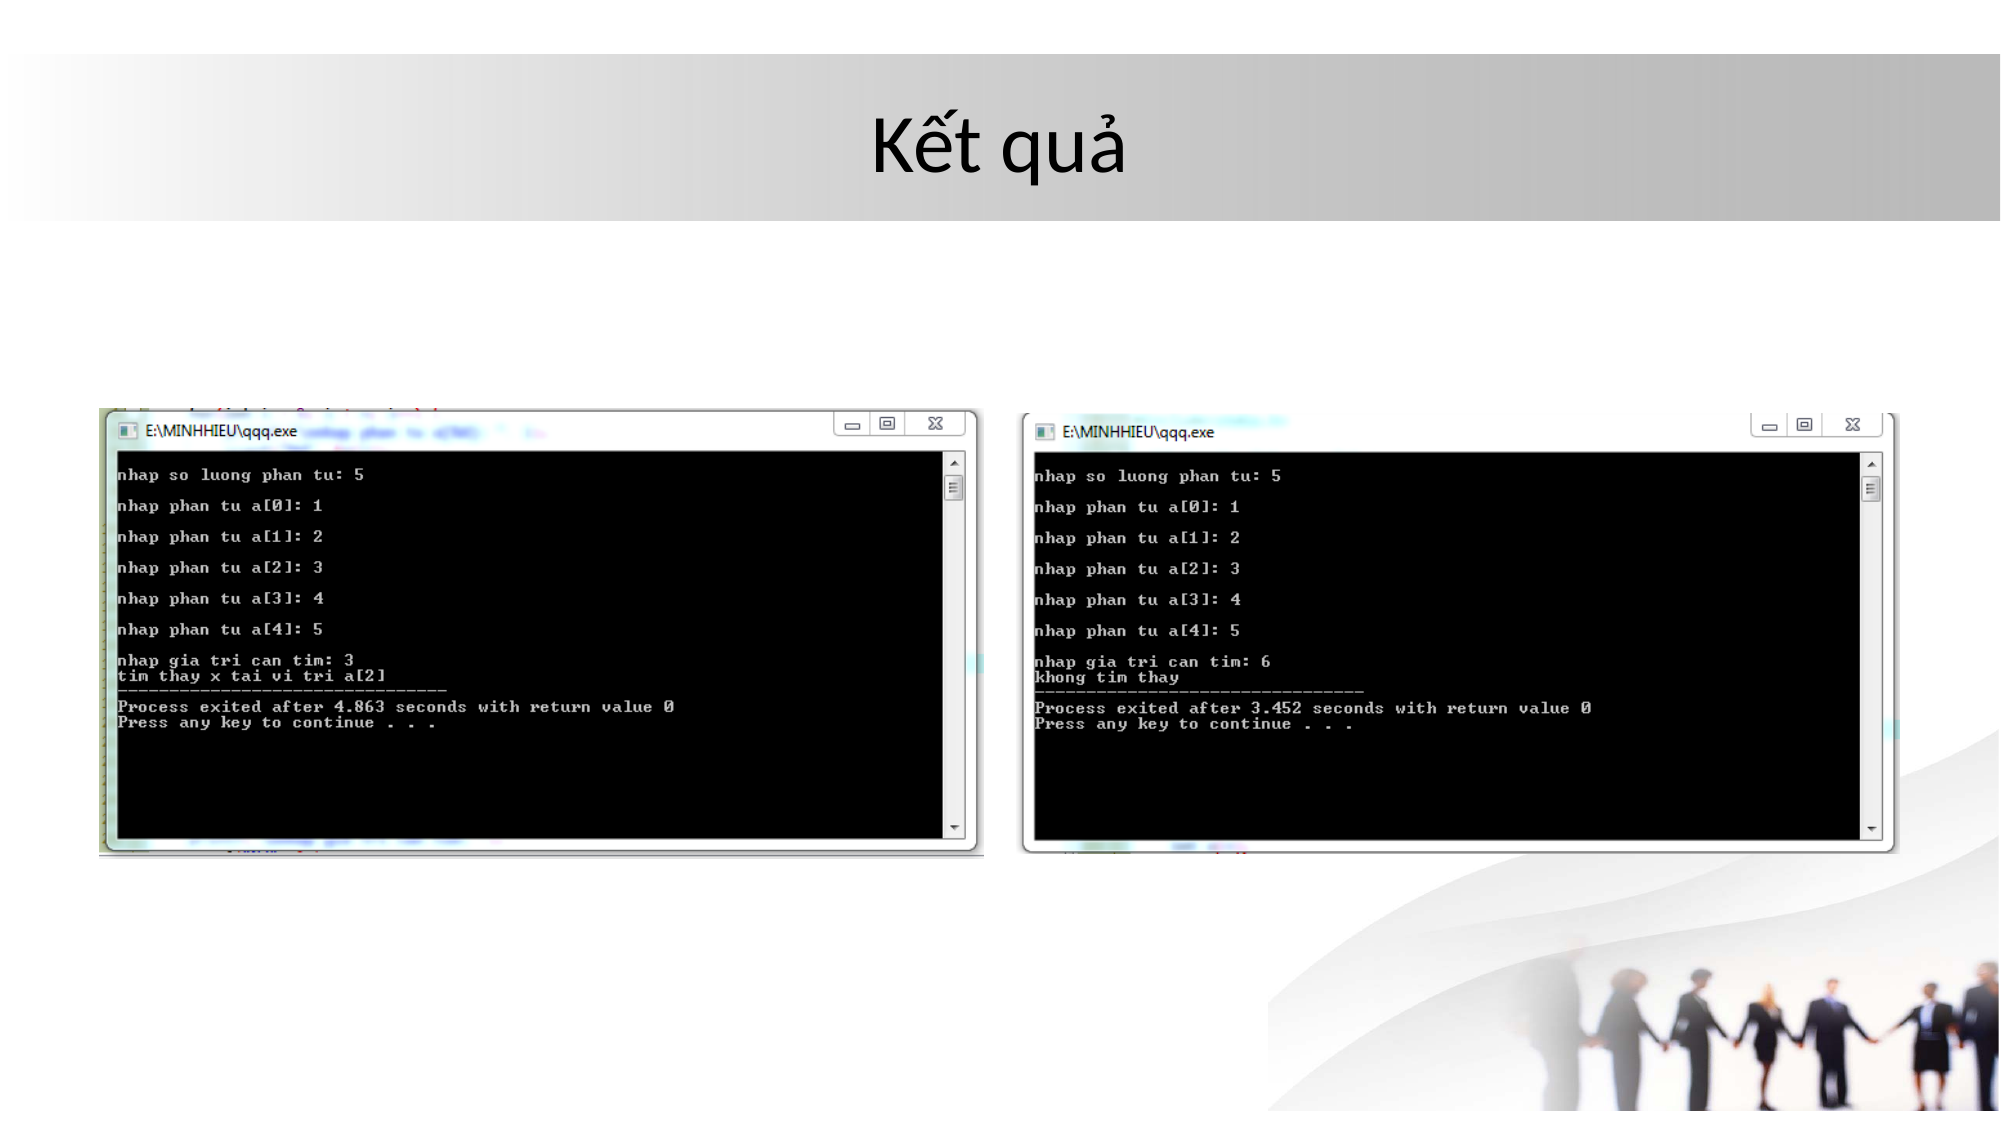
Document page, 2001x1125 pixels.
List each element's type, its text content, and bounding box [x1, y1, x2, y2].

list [99, 408, 984, 859]
title Kết quả [99, 44, 1901, 233]
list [1016, 413, 1900, 854]
picture [1268, 728, 1999, 1111]
